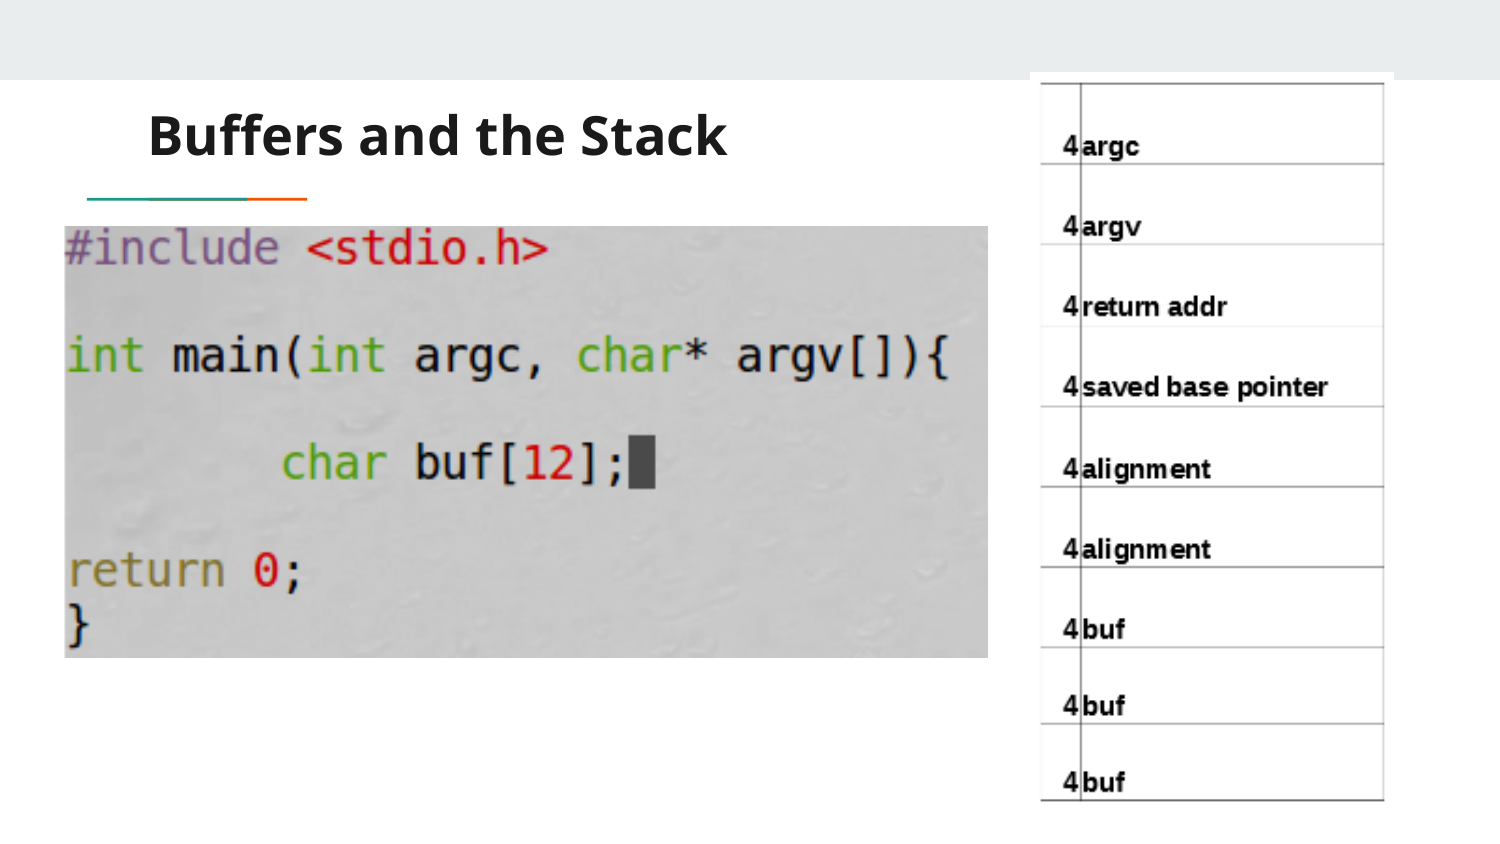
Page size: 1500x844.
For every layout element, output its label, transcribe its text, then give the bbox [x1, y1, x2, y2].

title Buffers and the Stack [132, 85, 1024, 174]
picture [63, 225, 988, 658]
picture [1029, 72, 1394, 811]
